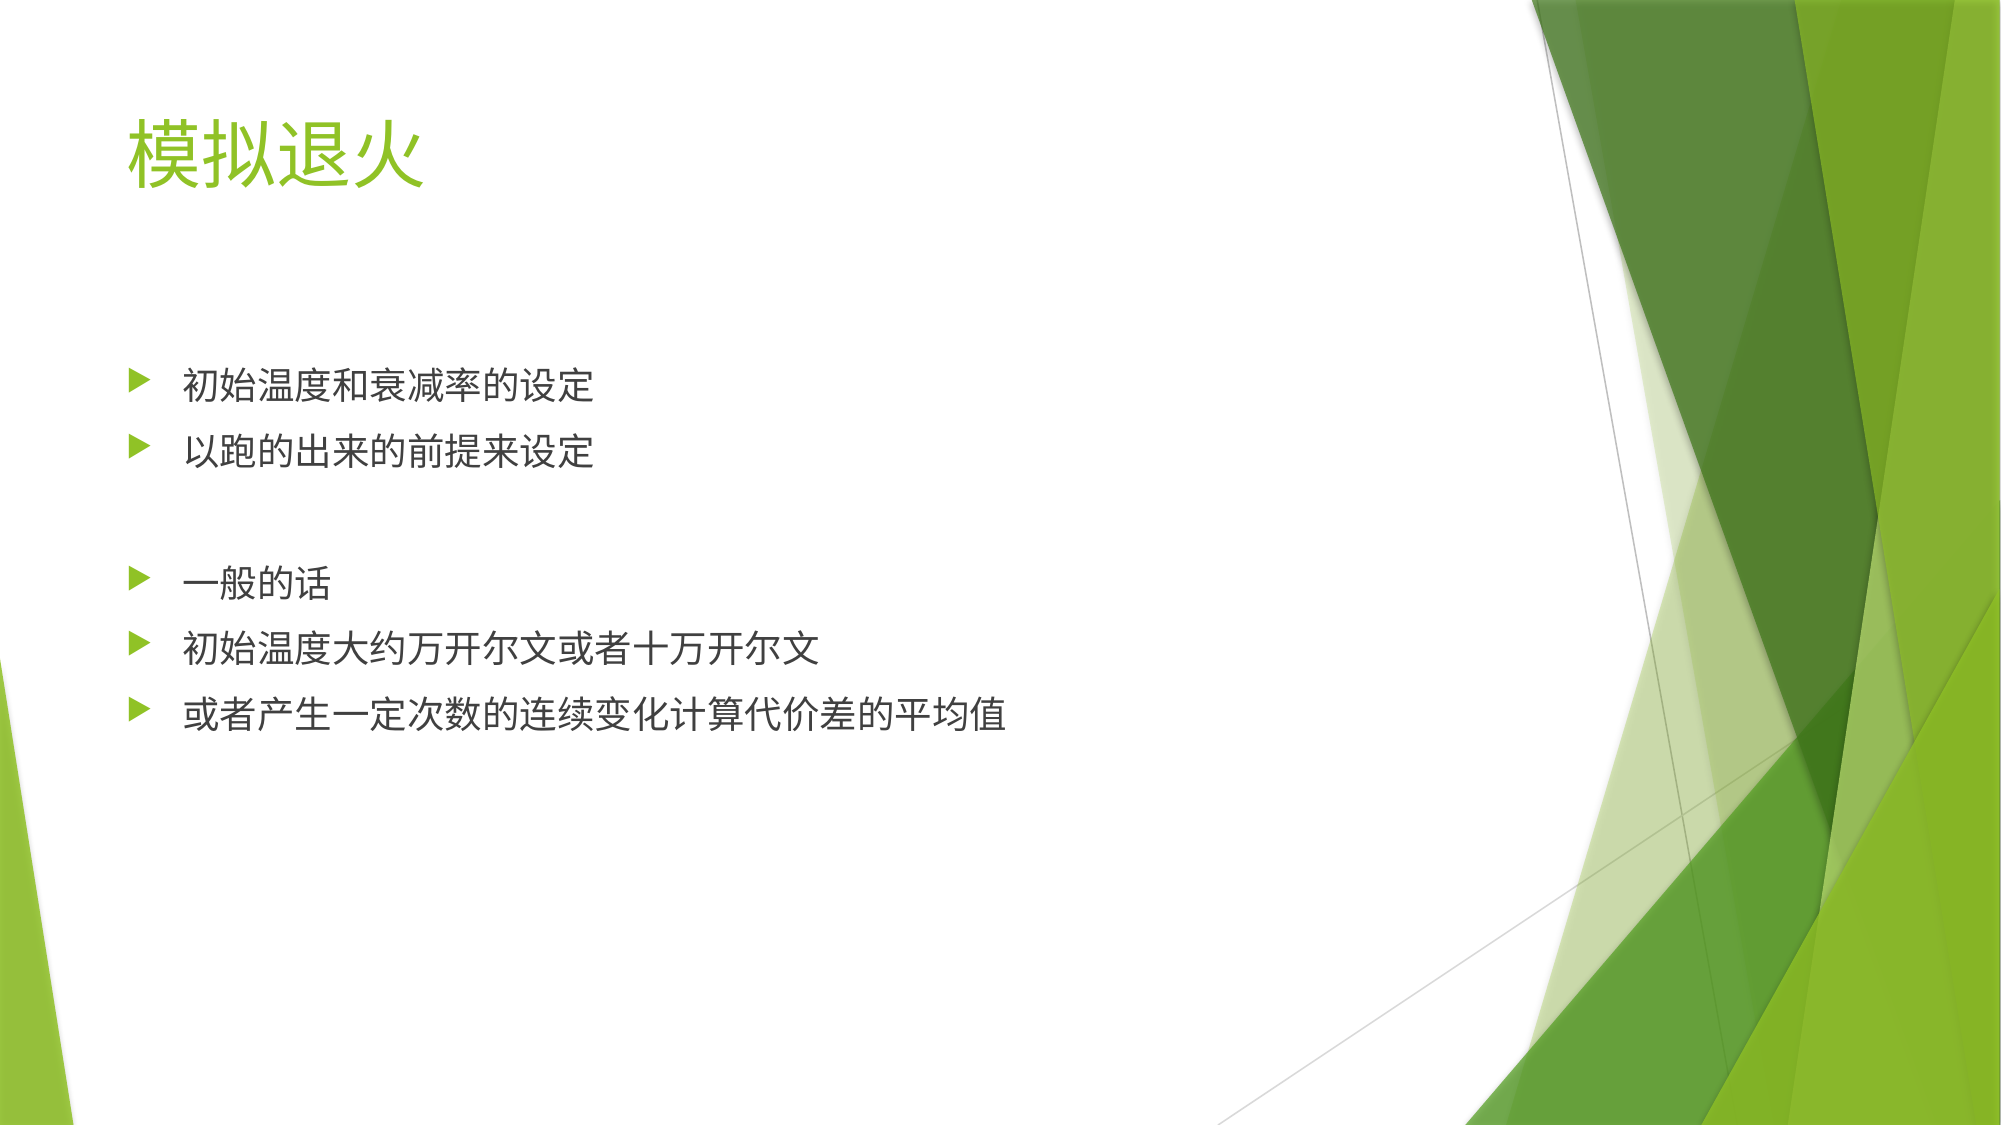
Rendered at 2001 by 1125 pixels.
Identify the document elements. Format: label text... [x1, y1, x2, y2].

title 模拟退火 [111, 99, 1522, 317]
